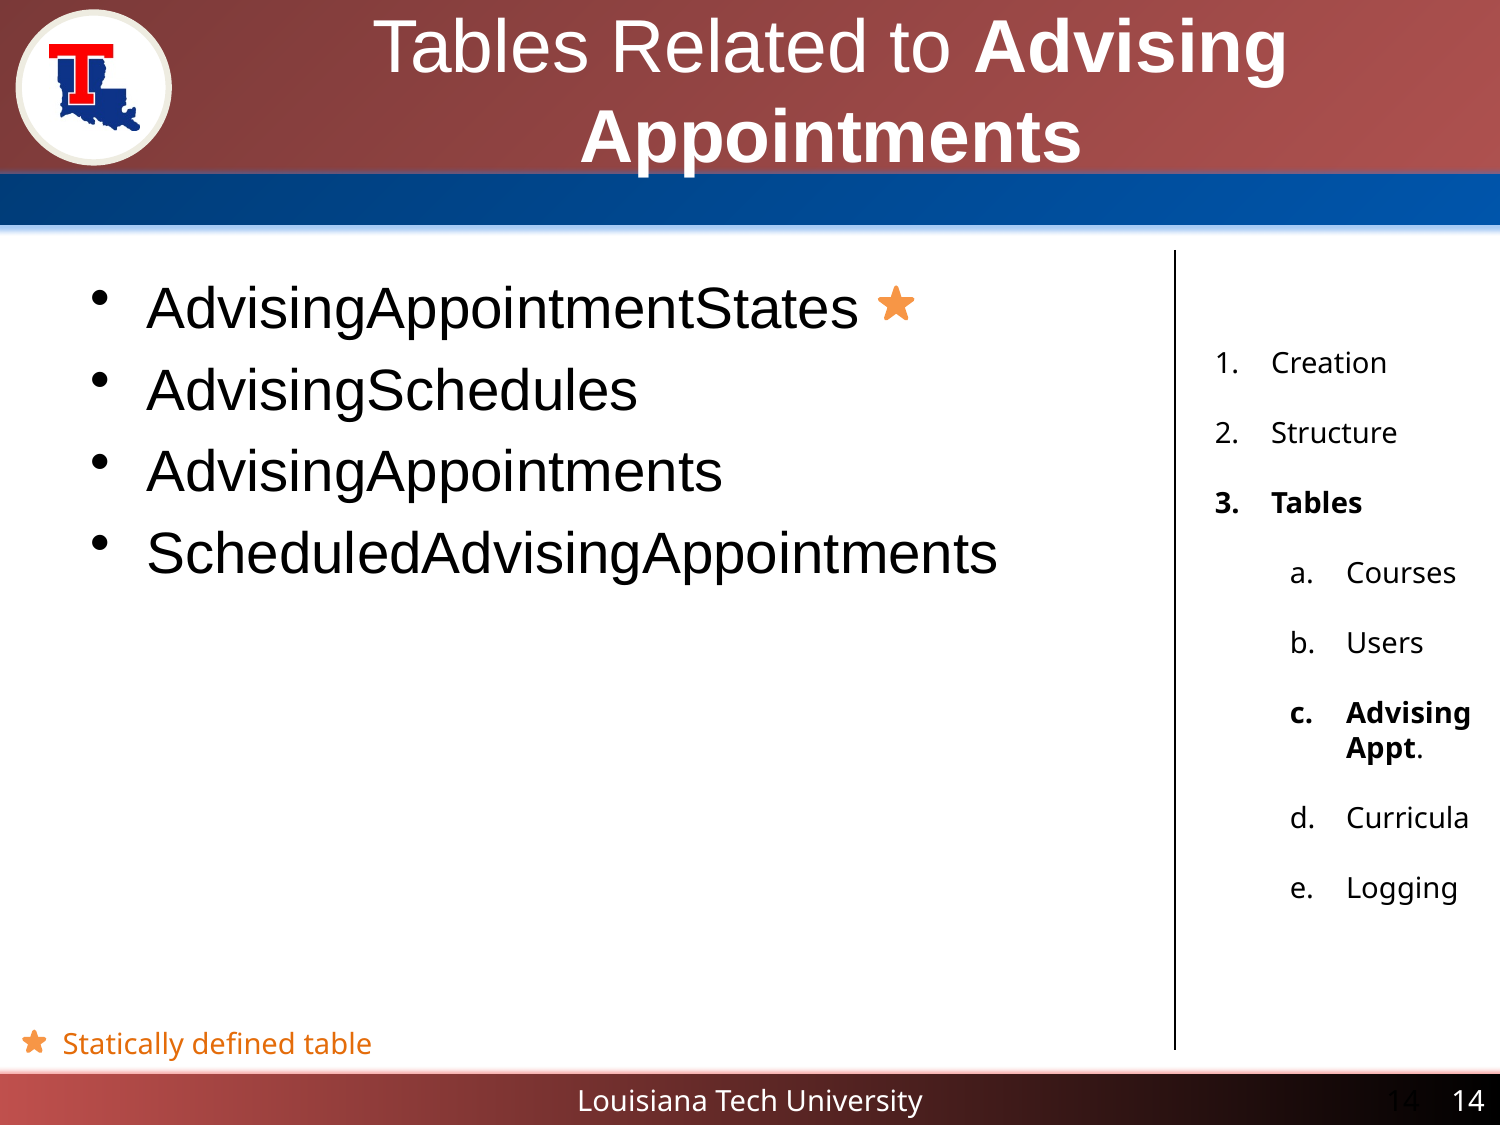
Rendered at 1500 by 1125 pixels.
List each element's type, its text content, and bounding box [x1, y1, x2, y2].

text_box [1174, 249, 1500, 1051]
title Tables Related to Advising Appointments [187, 12, 1475, 163]
text_box [877, 285, 915, 321]
picture [49, 44, 140, 131]
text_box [23, 1017, 511, 1069]
slide_number 14 [1149, 1074, 1500, 1125]
list AdvisingAppointmentStates AdvisingSchedules AdvisingAppointments ScheduledAdvisingAppointments [75, 262, 1169, 1005]
